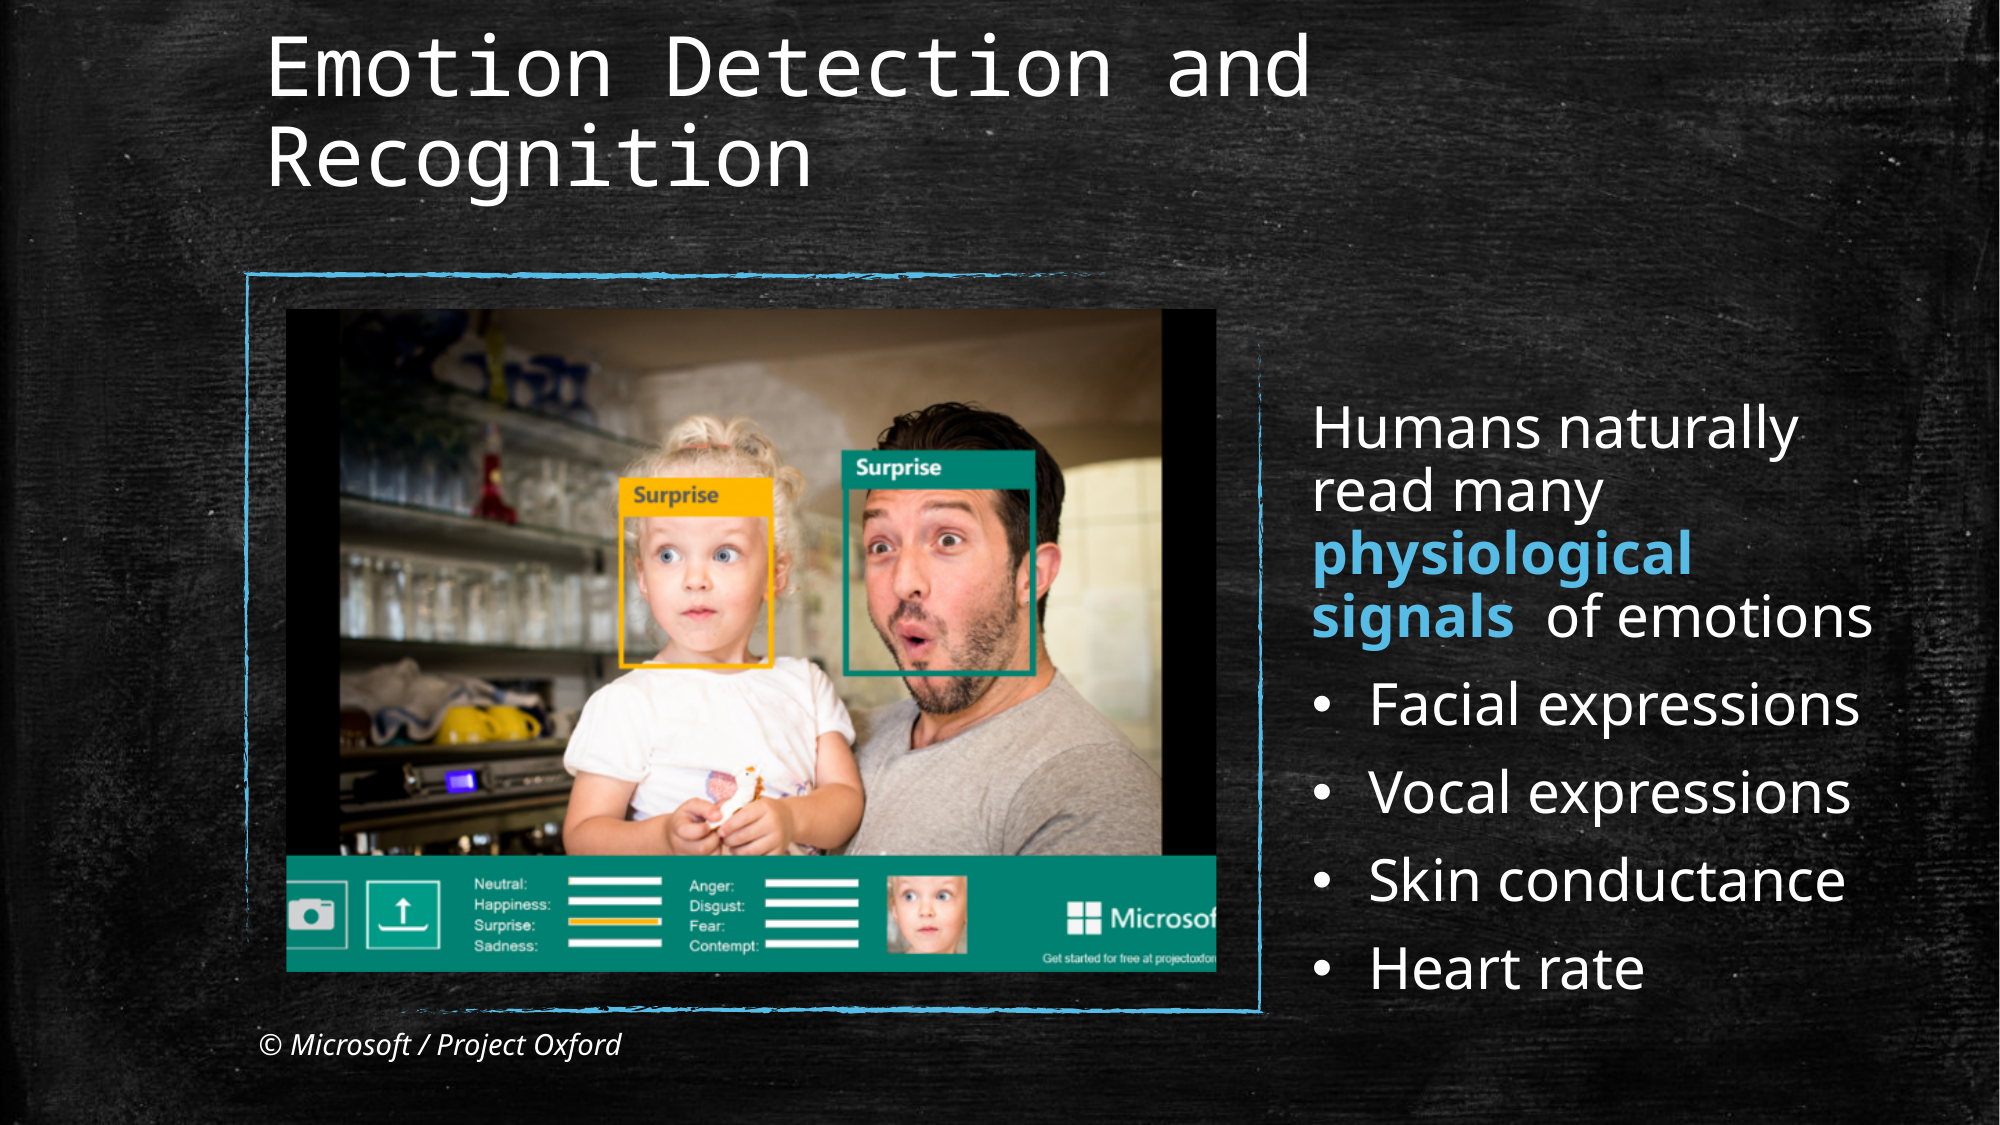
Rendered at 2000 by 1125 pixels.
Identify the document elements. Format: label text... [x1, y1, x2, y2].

picture [286, 309, 1217, 973]
text_box © Microsoft / Project Oxford [243, 1023, 1260, 1070]
title Emotion Detection and Recognition [249, 45, 1803, 213]
list Humans naturally read many physiological signals of emotions Facial expressions Vocal expressions Skin conductance Heart rate [1296, 267, 1898, 1010]
